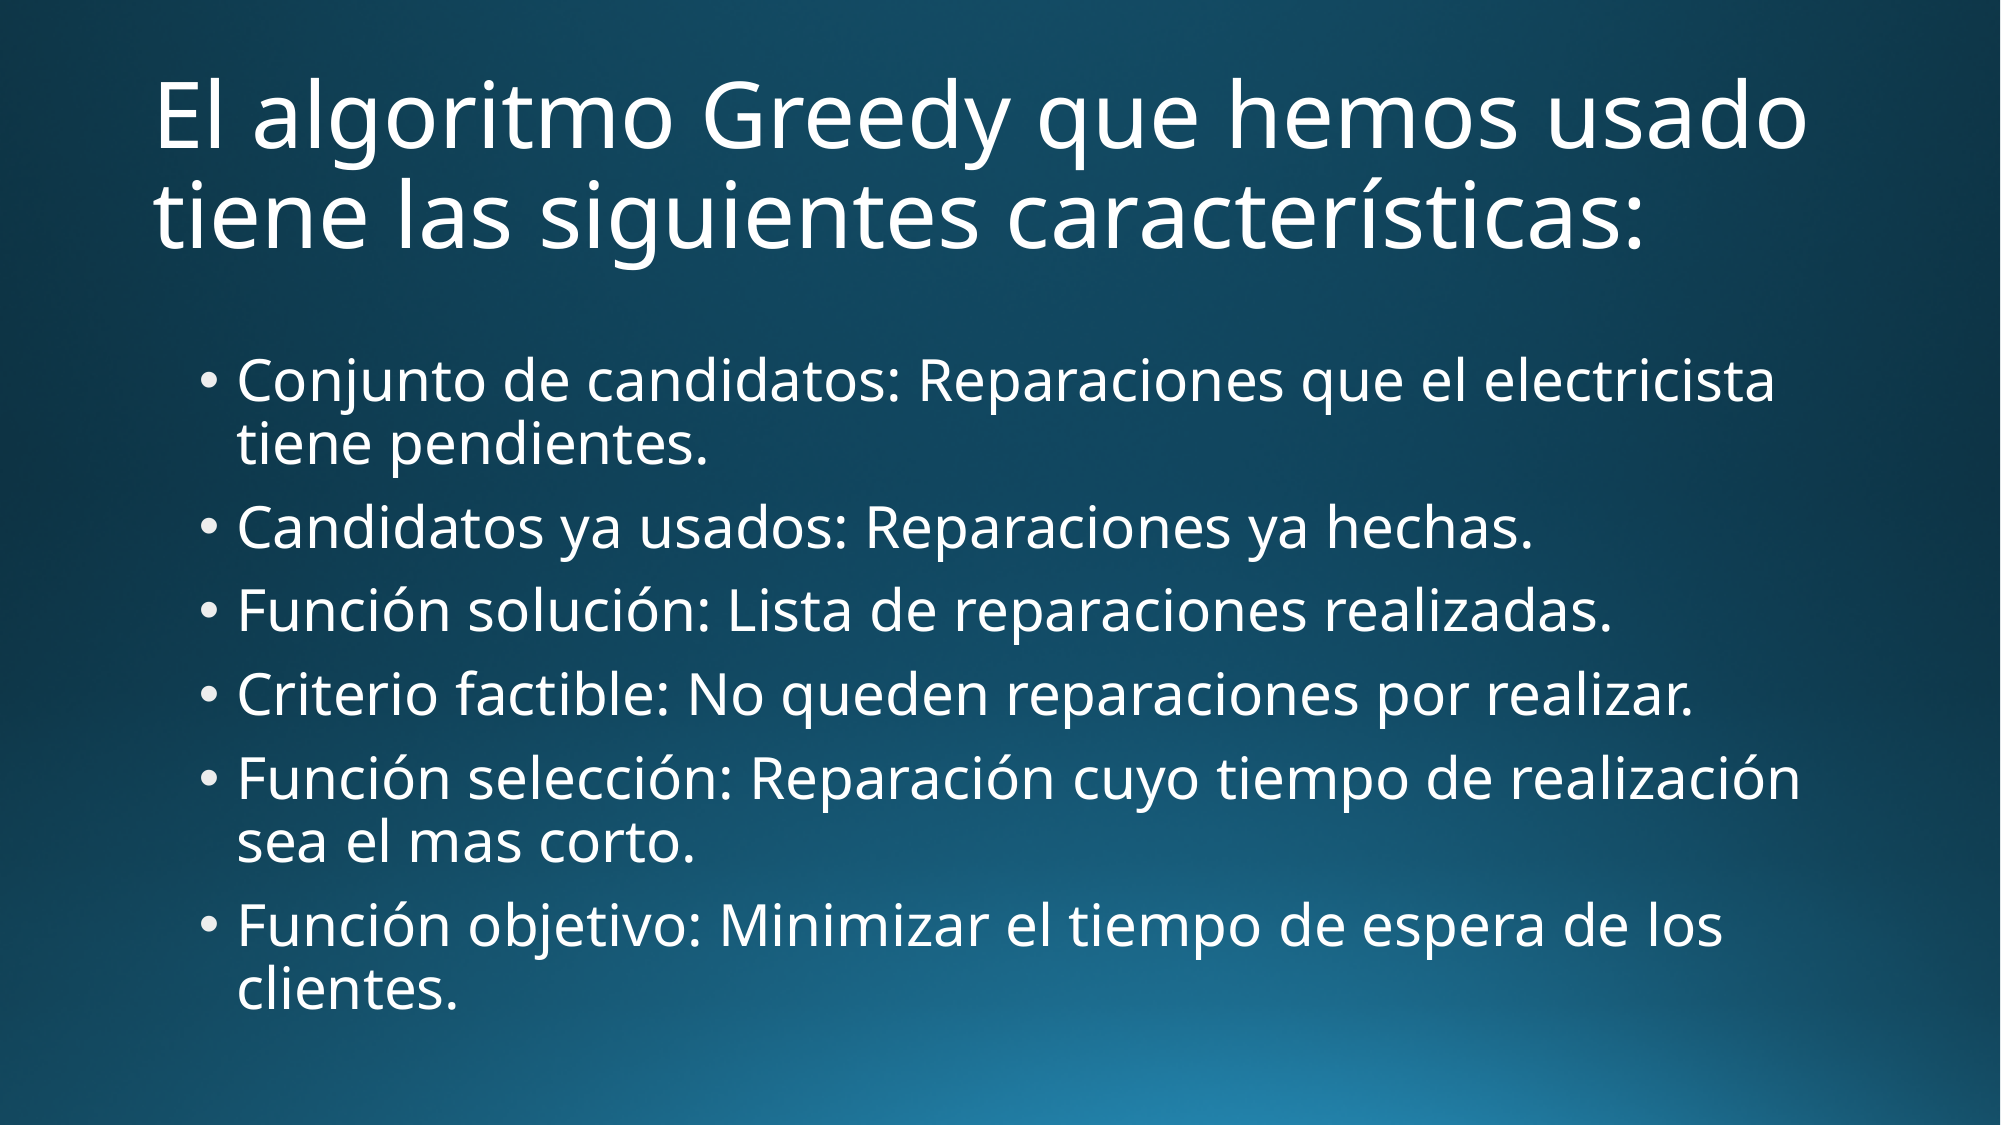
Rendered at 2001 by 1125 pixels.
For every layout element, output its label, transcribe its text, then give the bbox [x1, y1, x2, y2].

list Conjunto de candidatos: Reparaciones que el electricista tiene pendientes. Candidatos ya usados: Reparaciones ya hechas. Función solución: Lista de reparaciones realizadas. Criterio factible: No queden reparaciones por realizar. Función selección: Reparación cuyo tiempo de realización sea el mas corto. Función objetivo: Minimizar el tiempo de espera de los clientes. [183, 343, 1863, 1058]
title El algoritmo Greedy que hemos usado tiene las siguientes características: [137, 59, 1863, 278]
picture [0, 0, 2001, 1125]
